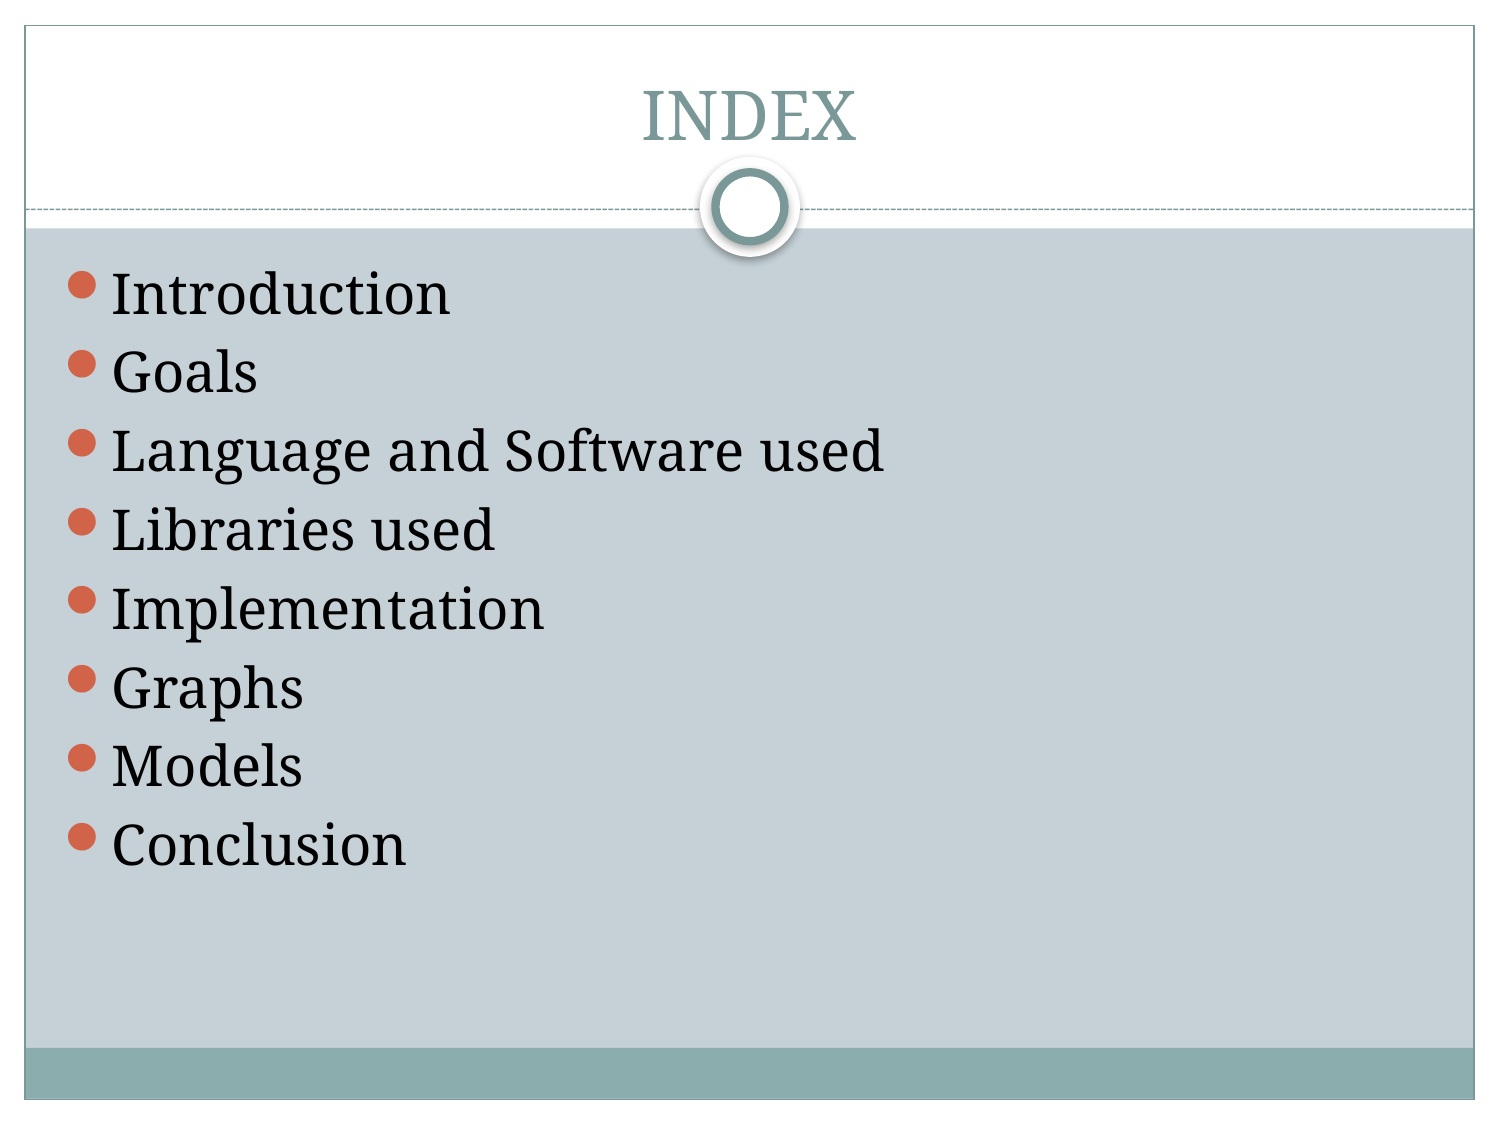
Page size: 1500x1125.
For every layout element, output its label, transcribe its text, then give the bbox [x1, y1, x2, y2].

title INDEX [49, 37, 1450, 162]
list Introduction Goals Language and Software used Libraries used Implementation Graphs Models Conclusion [49, 250, 1445, 1001]
